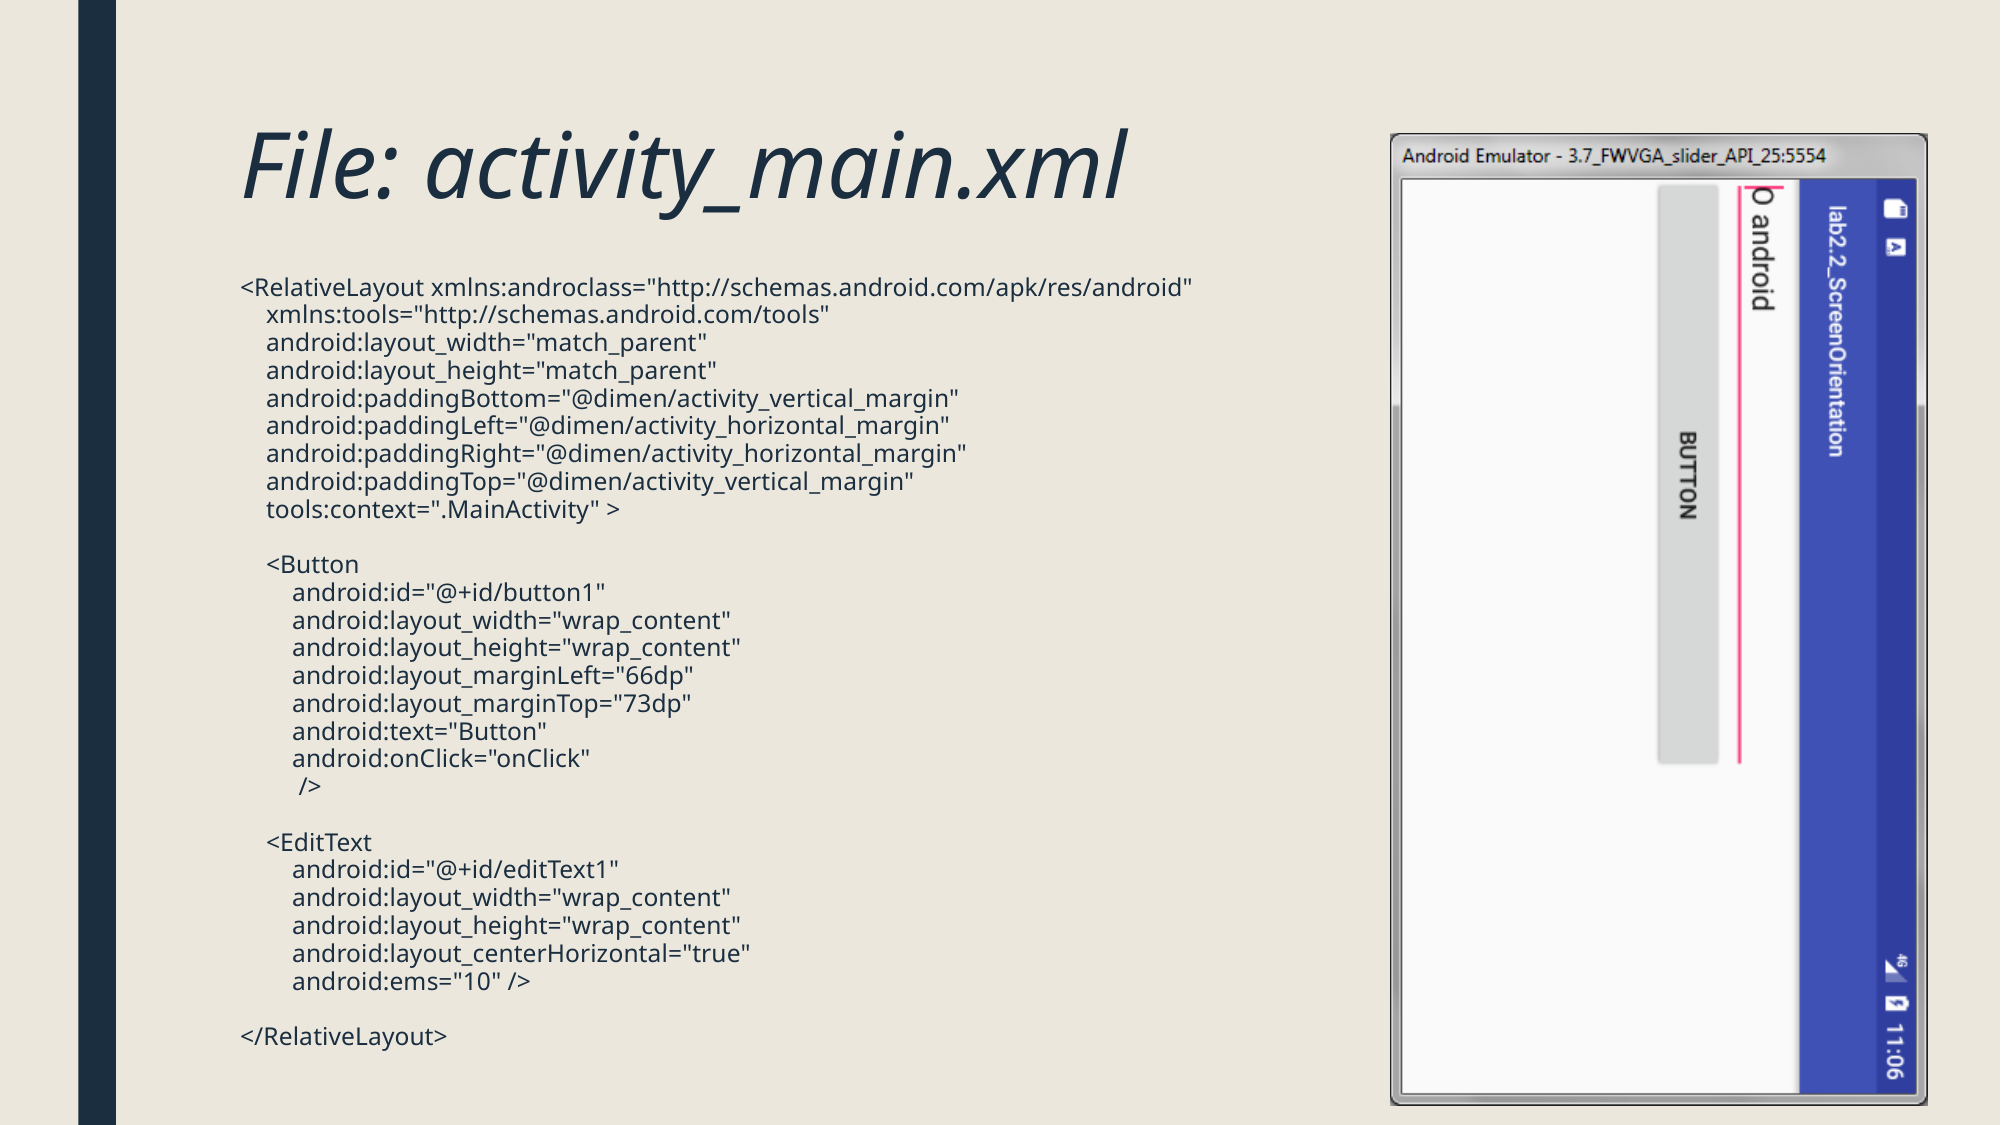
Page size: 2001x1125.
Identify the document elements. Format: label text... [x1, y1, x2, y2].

picture [1390, 133, 1928, 1106]
list <RelativeLayout xmlns:androclass="http://schemas.android.com/apk/res/android" xmlns:tools="http://schemas.android.com/tools" android:layout_width="match_parent" android:layout_height="match_parent" android:paddingBottom="@dimen/activity_vertical_margin" android:paddingLeft="@dimen/activity_horizontal_margin" android:paddingRight="@dimen/activity_horizontal_margin" android:paddingTop="@dimen/activity_vertical_margin" tools:context=".MainActivity" > <Button android:id="@+id/button1" android:layout_width="wrap_content" android:layout_height="wrap_content" android:layout_marginLeft="66dp" android:layout_marginTop="73dp" android:text="Button" android:onClick="onClick" /> <EditText android:id="@+id/editText1" android:layout_width="wrap_content" android:layout_height="wrap_content" android:layout_centerHorizontal="true" android:ems="10" /> </RelativeLayout> [225, 266, 1390, 1059]
title File: activity_main.xml [225, 112, 1800, 251]
